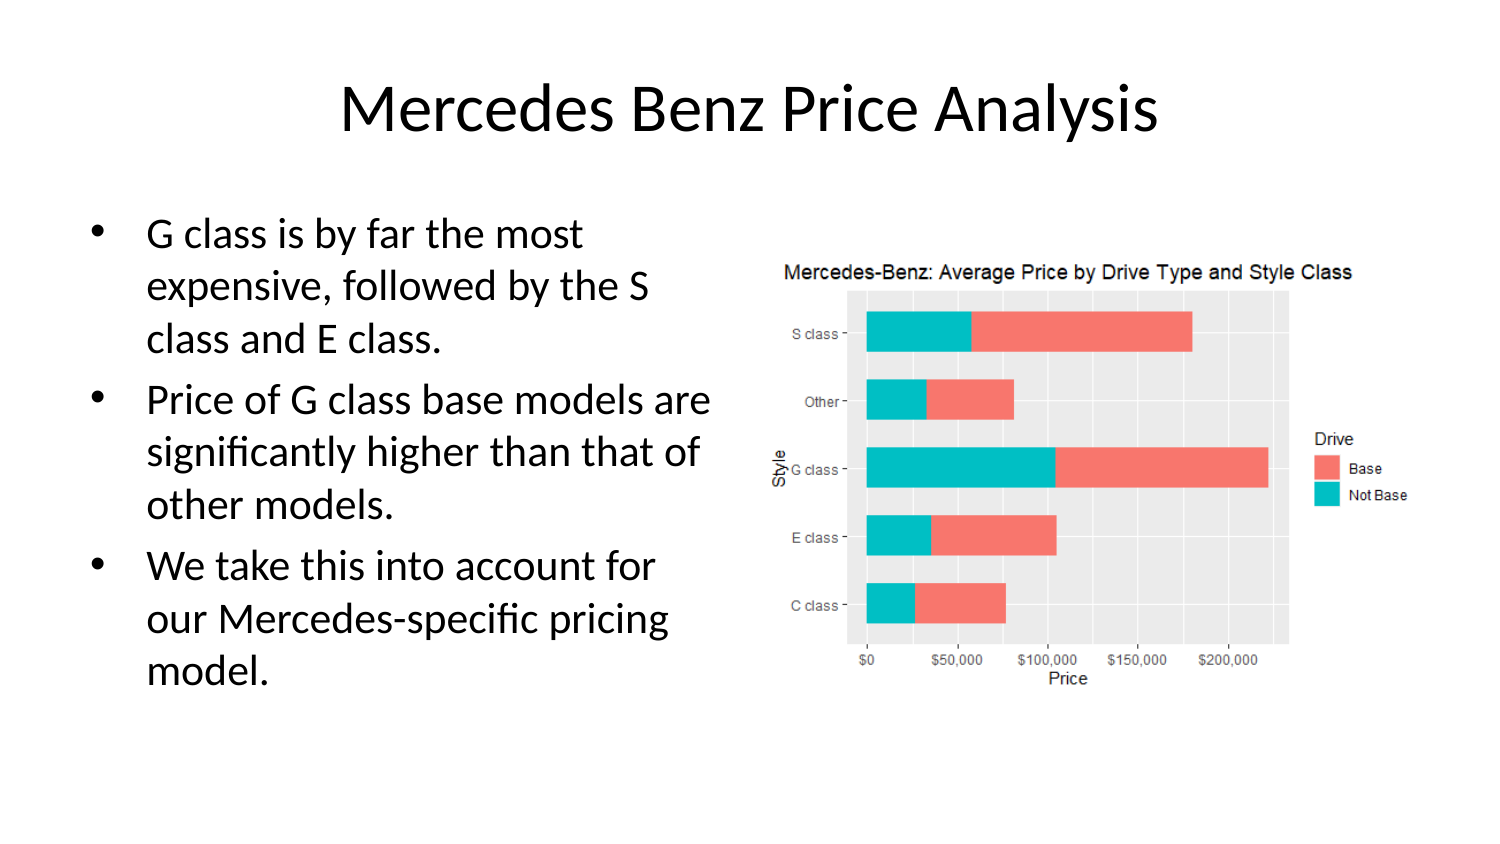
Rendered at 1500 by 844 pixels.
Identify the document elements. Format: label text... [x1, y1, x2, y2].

title Mercedes Benz Price Analysis [75, 33, 1425, 175]
picture [762, 253, 1426, 697]
list G class is by far the most expensive, followed by the S class and E class. Price of G class base models are significantly higher than that of other models. We take this into account for our Mercedes-specific pricing model. [75, 196, 738, 754]
